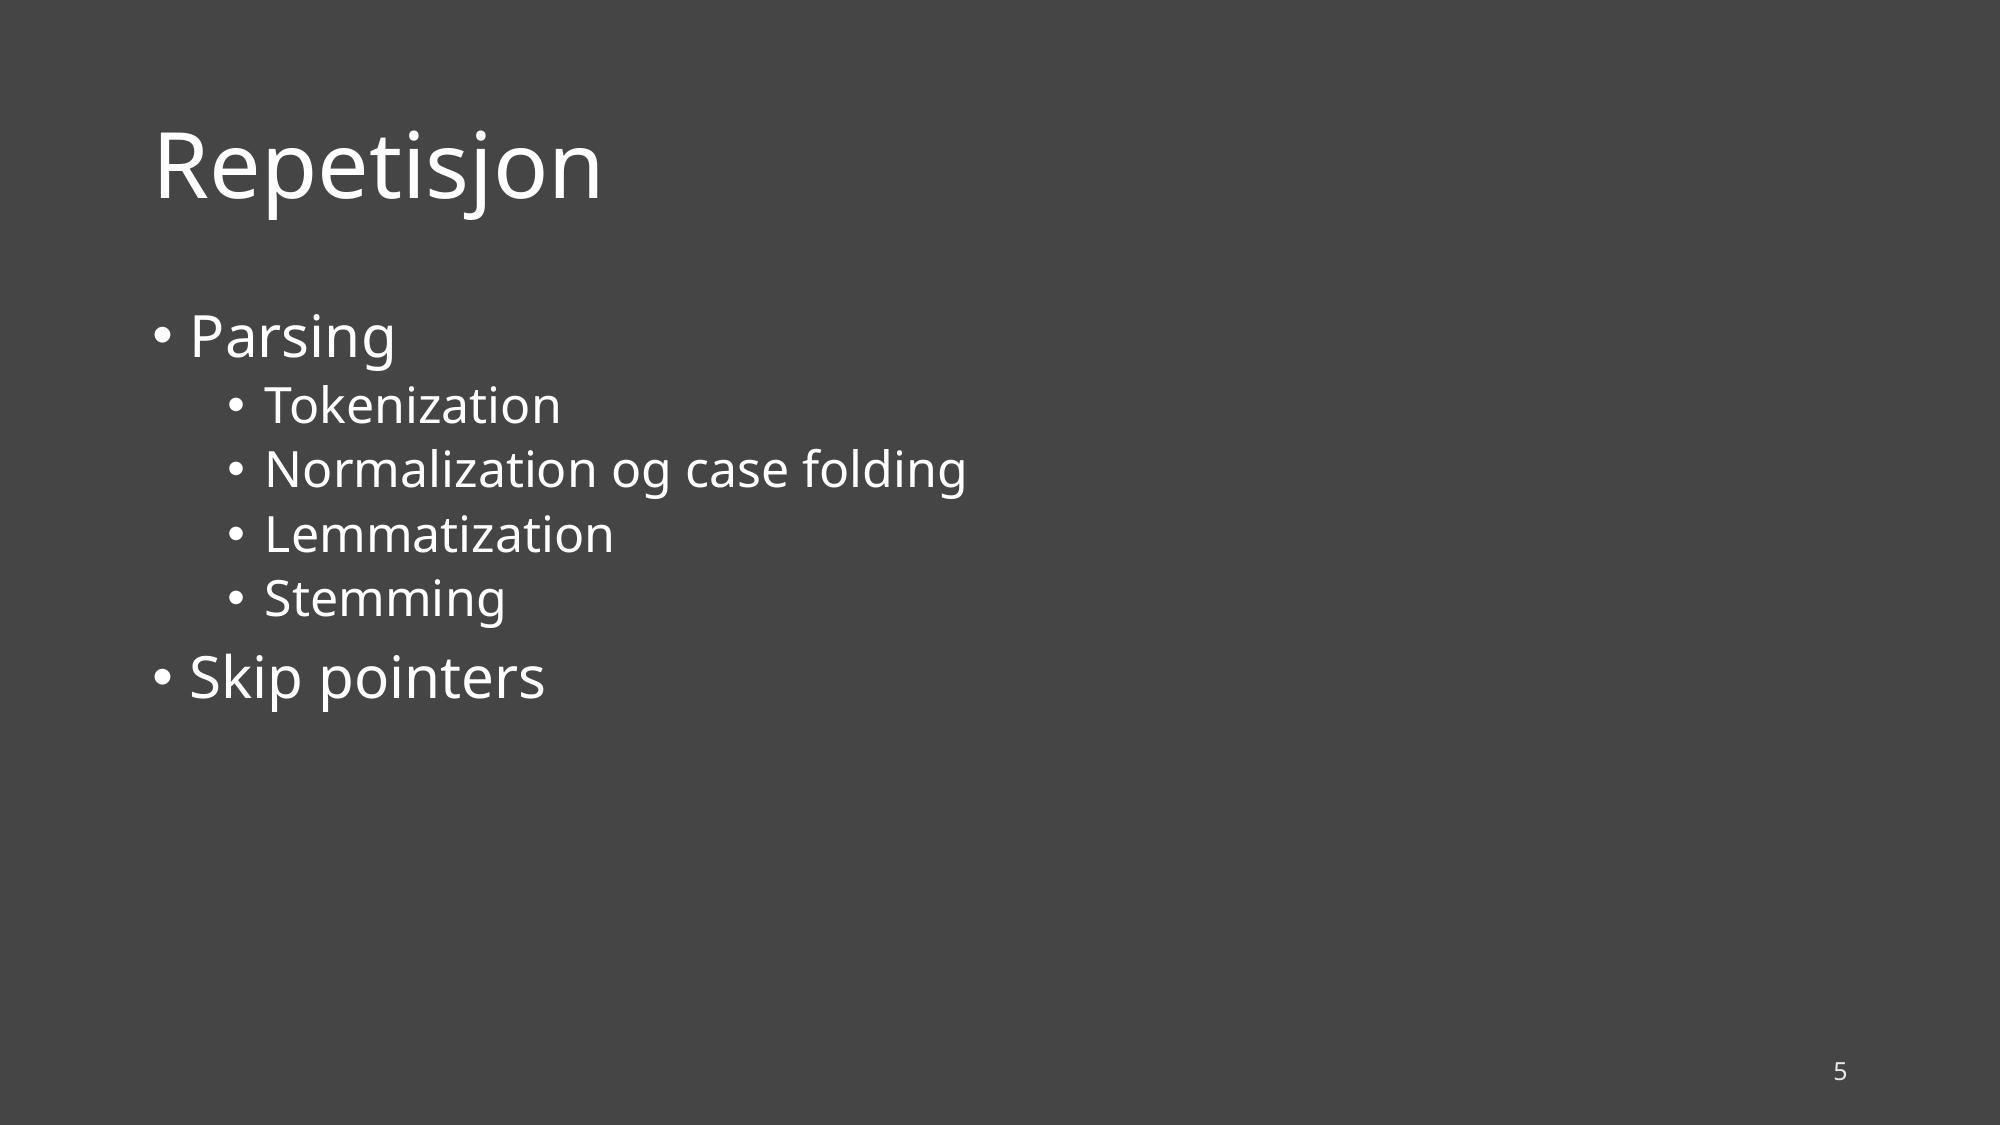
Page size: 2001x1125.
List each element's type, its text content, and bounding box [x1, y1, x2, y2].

list Parsing Tokenization Normalization og case folding Lemmatization Stemming Skip pointers [137, 299, 1863, 1014]
title Repetisjon [137, 59, 1863, 278]
slide_number 5 [1412, 1042, 1863, 1103]
